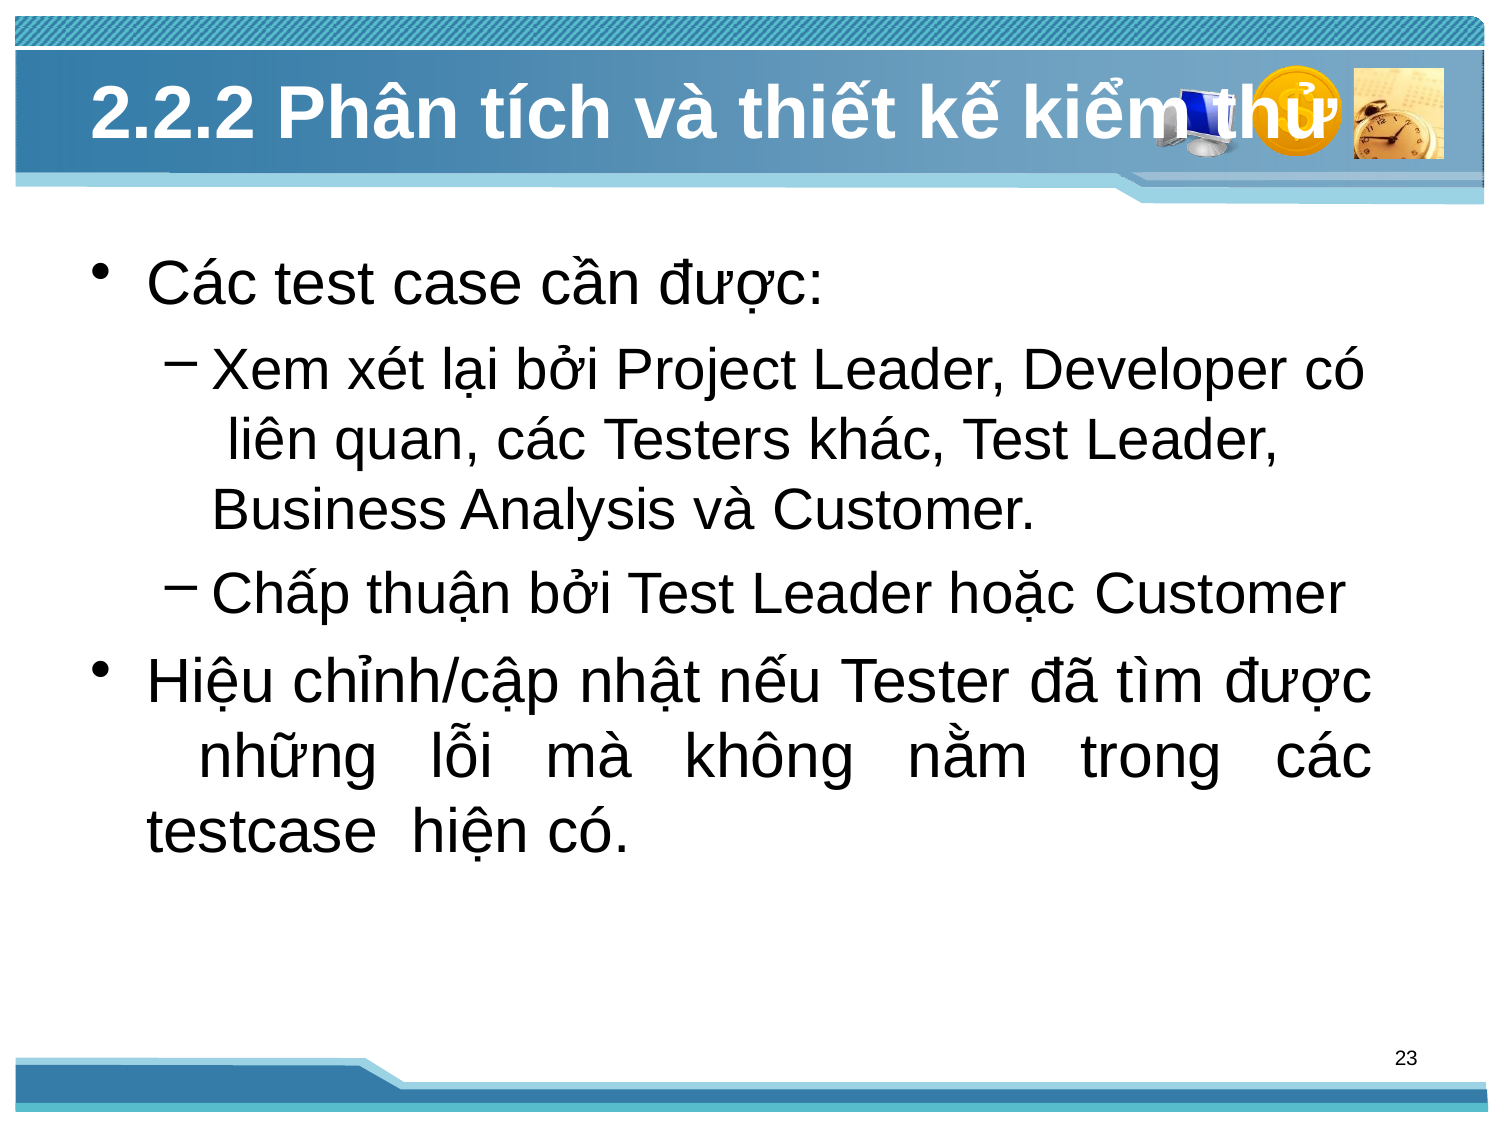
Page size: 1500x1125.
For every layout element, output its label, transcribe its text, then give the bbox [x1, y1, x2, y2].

title 2.3.4.2 Các tiêu chí chấp nhận sản [1343, 171, 1485, 181]
picture [1343, 181, 1485, 188]
slide_number 23 [1388, 1044, 1424, 1125]
title 2.2.2 Phân tích và thiết kế kiểm thử [87, 61, 1343, 224]
picture [15, 16, 1485, 46]
text_box Các test case cần được: Xem xét lại bởi Project Leader, Developer có liên quan, các Testers khác, Test Leader, Business Analysis và Customer. Chấp thuận bởi Test Leader hoặc Customer Hiệu chỉnh/cập nhật nếu Tester đã tìm được những lỗi mà không nằm trong các testcase hiện có. [87, 224, 1376, 865]
picture [15, 50, 1485, 188]
